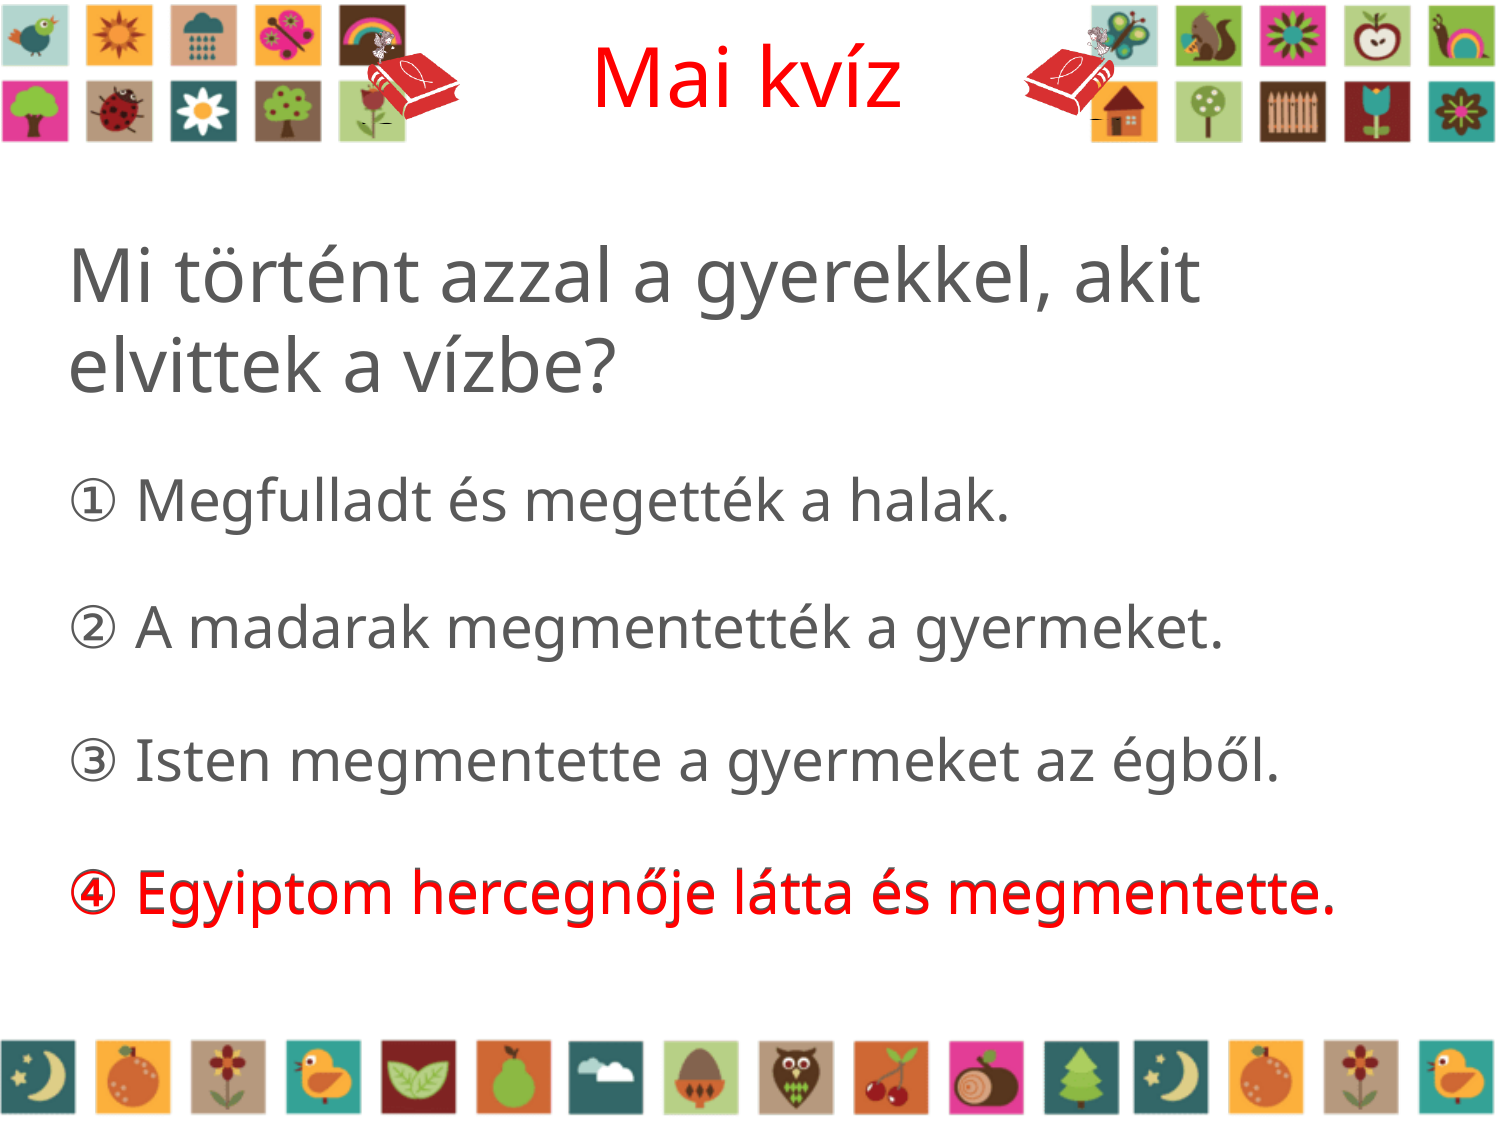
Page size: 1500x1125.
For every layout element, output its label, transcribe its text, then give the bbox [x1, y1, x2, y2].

picture [0, 3, 492, 150]
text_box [0, 1028, 1500, 1118]
picture [992, 3, 1500, 150]
text_box Mai kvíz [491, 16, 1077, 131]
text_box ③ Isten megmentette a gyermeket az égből. [53, 716, 1483, 801]
text_box Mi történt azzal a gyerekkel, akit elvittek a vízbe? [53, 219, 1436, 415]
text_box ② A madarak megmentették a gyermeket. [53, 582, 1436, 668]
text_box ④ Egyiptom hercegnője látta és megmentette. [53, 849, 1483, 934]
text_box ① Megfulladt és megették a halak. [53, 456, 1436, 541]
